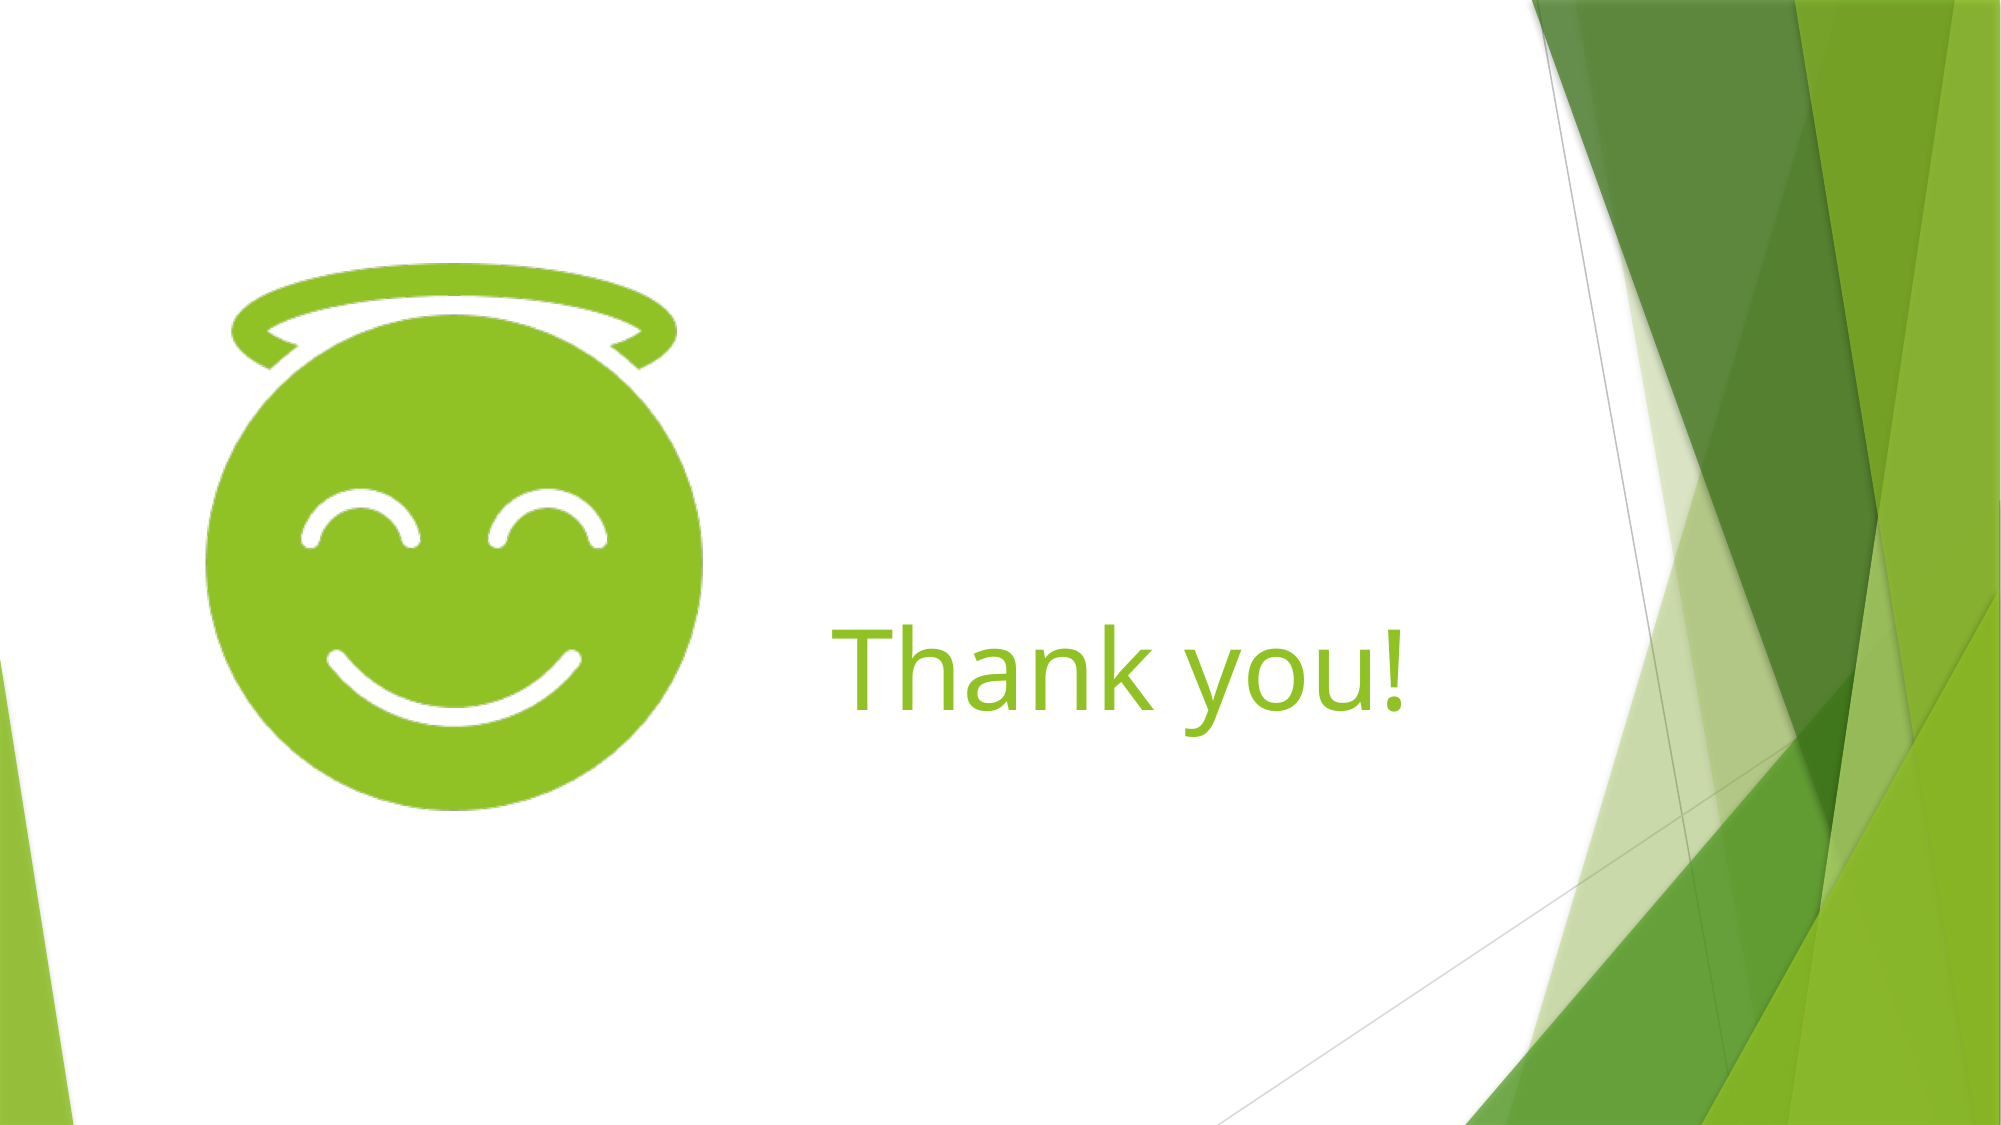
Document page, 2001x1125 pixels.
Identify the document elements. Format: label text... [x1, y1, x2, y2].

title Thank you! [816, 207, 1522, 741]
picture [145, 253, 764, 873]
